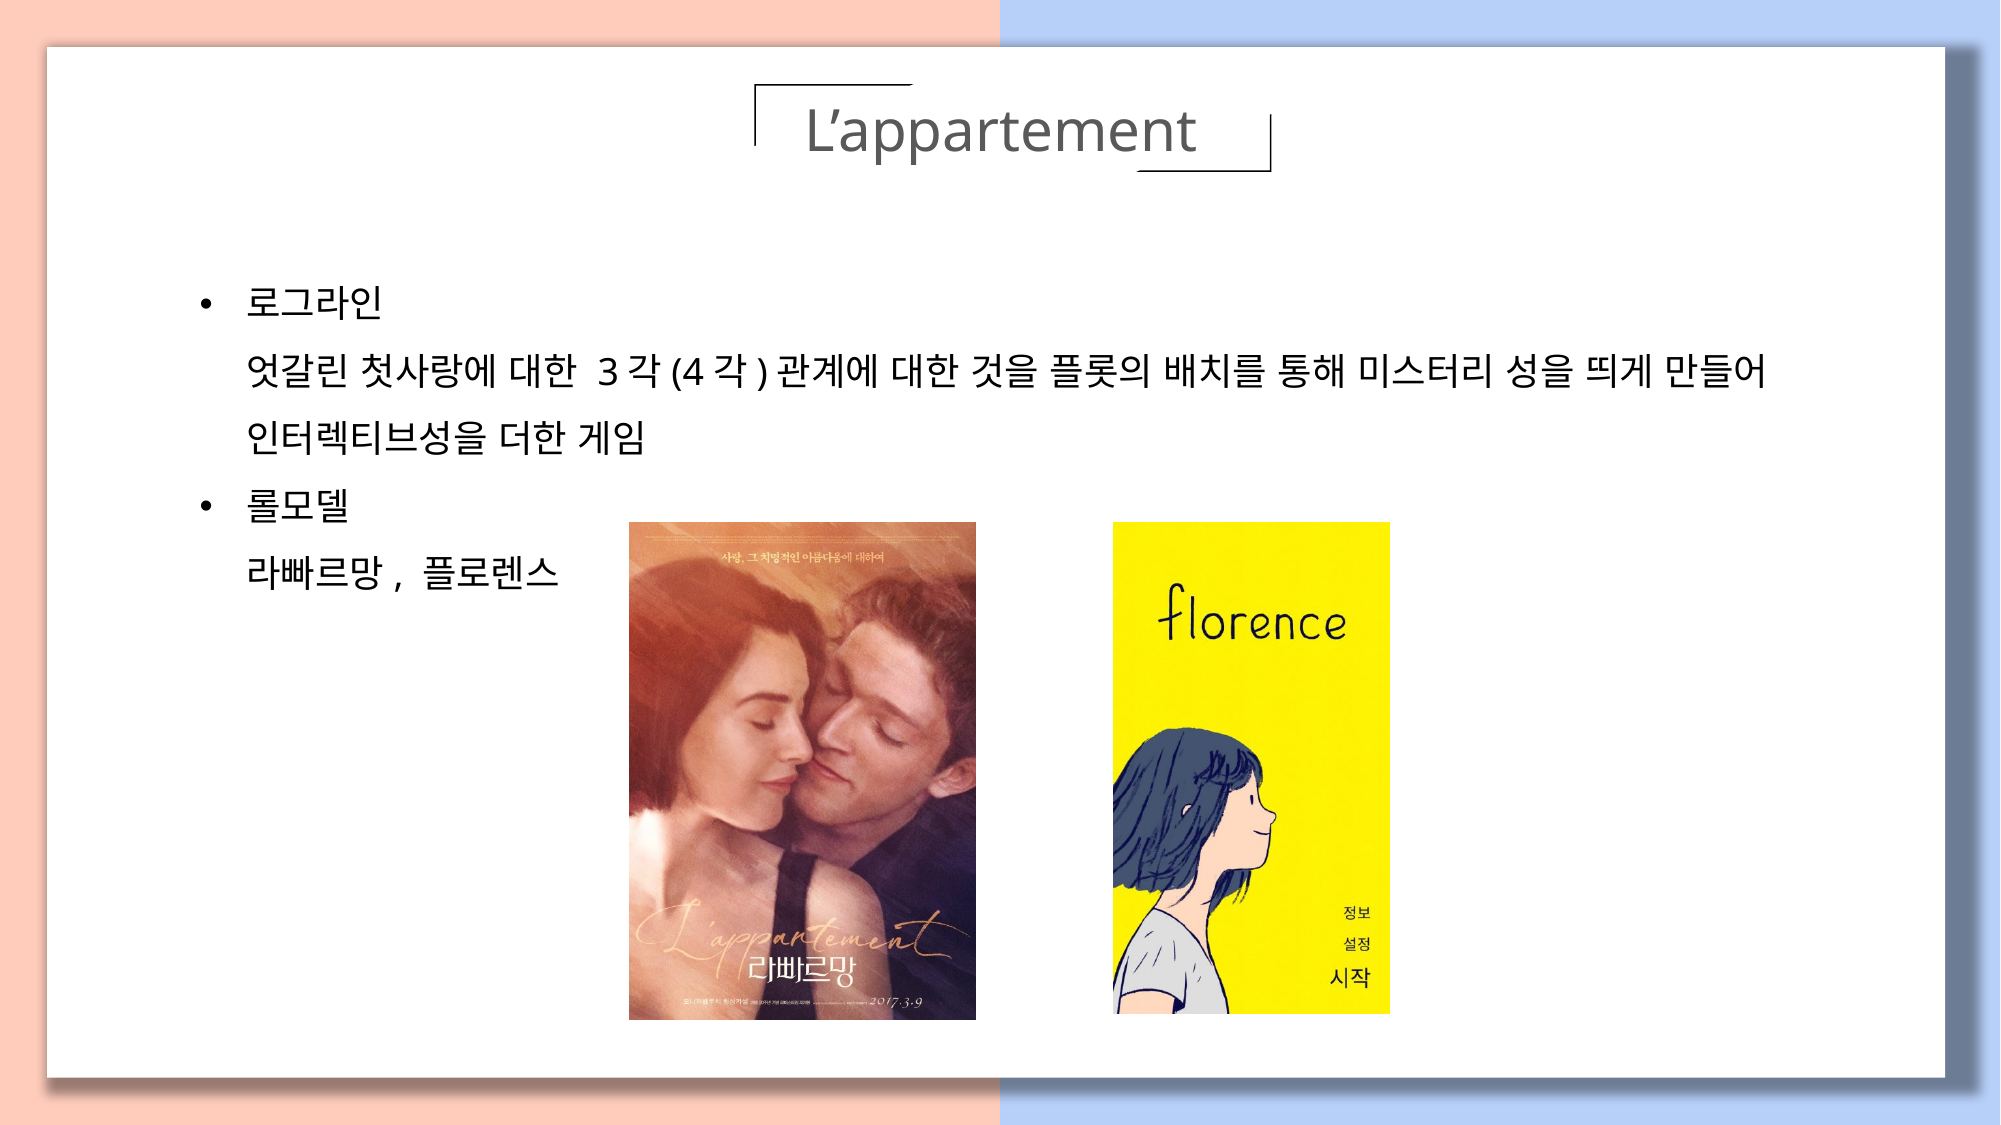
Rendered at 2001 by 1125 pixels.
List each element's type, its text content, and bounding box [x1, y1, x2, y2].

picture [629, 522, 976, 1020]
text_box 로그라인 엇갈린 첫사랑에 대한 3각(4각)관계에 대한 것을 플롯의 배치를 통해 미스터리 성을 띄게 만들어 인터렉티브성을 더한 게임 롤모델 라빠르망, 플로렌스 [184, 250, 1858, 603]
text_box L’appartement [781, 85, 1222, 171]
picture [1113, 522, 1390, 1014]
text_box [1135, 112, 1273, 173]
text_box [753, 83, 915, 148]
